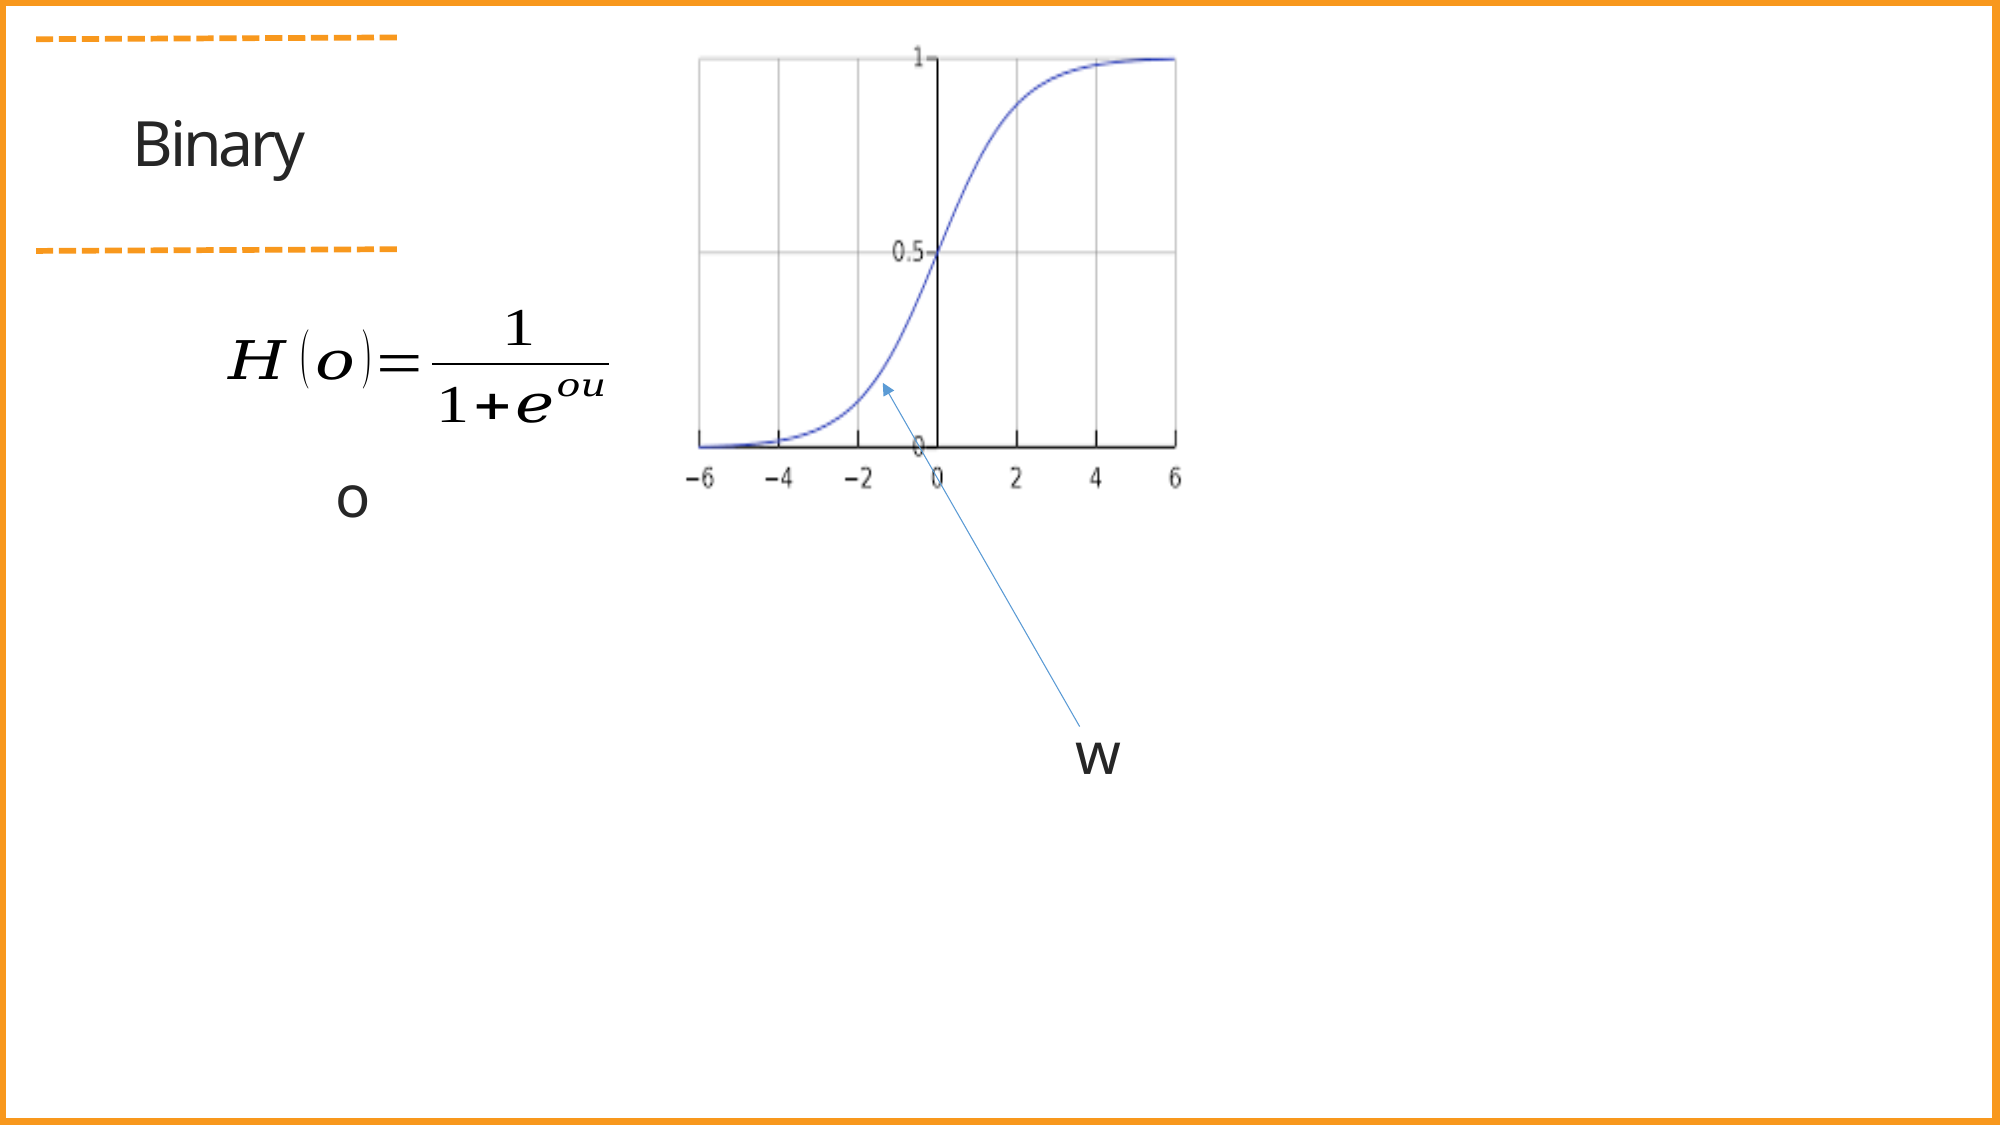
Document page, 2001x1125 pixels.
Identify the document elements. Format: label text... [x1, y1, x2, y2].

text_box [882, 382, 1080, 727]
picture [665, 30, 1211, 513]
text_box Binary [0, 96, 455, 187]
text_box w [1060, 709, 1137, 795]
